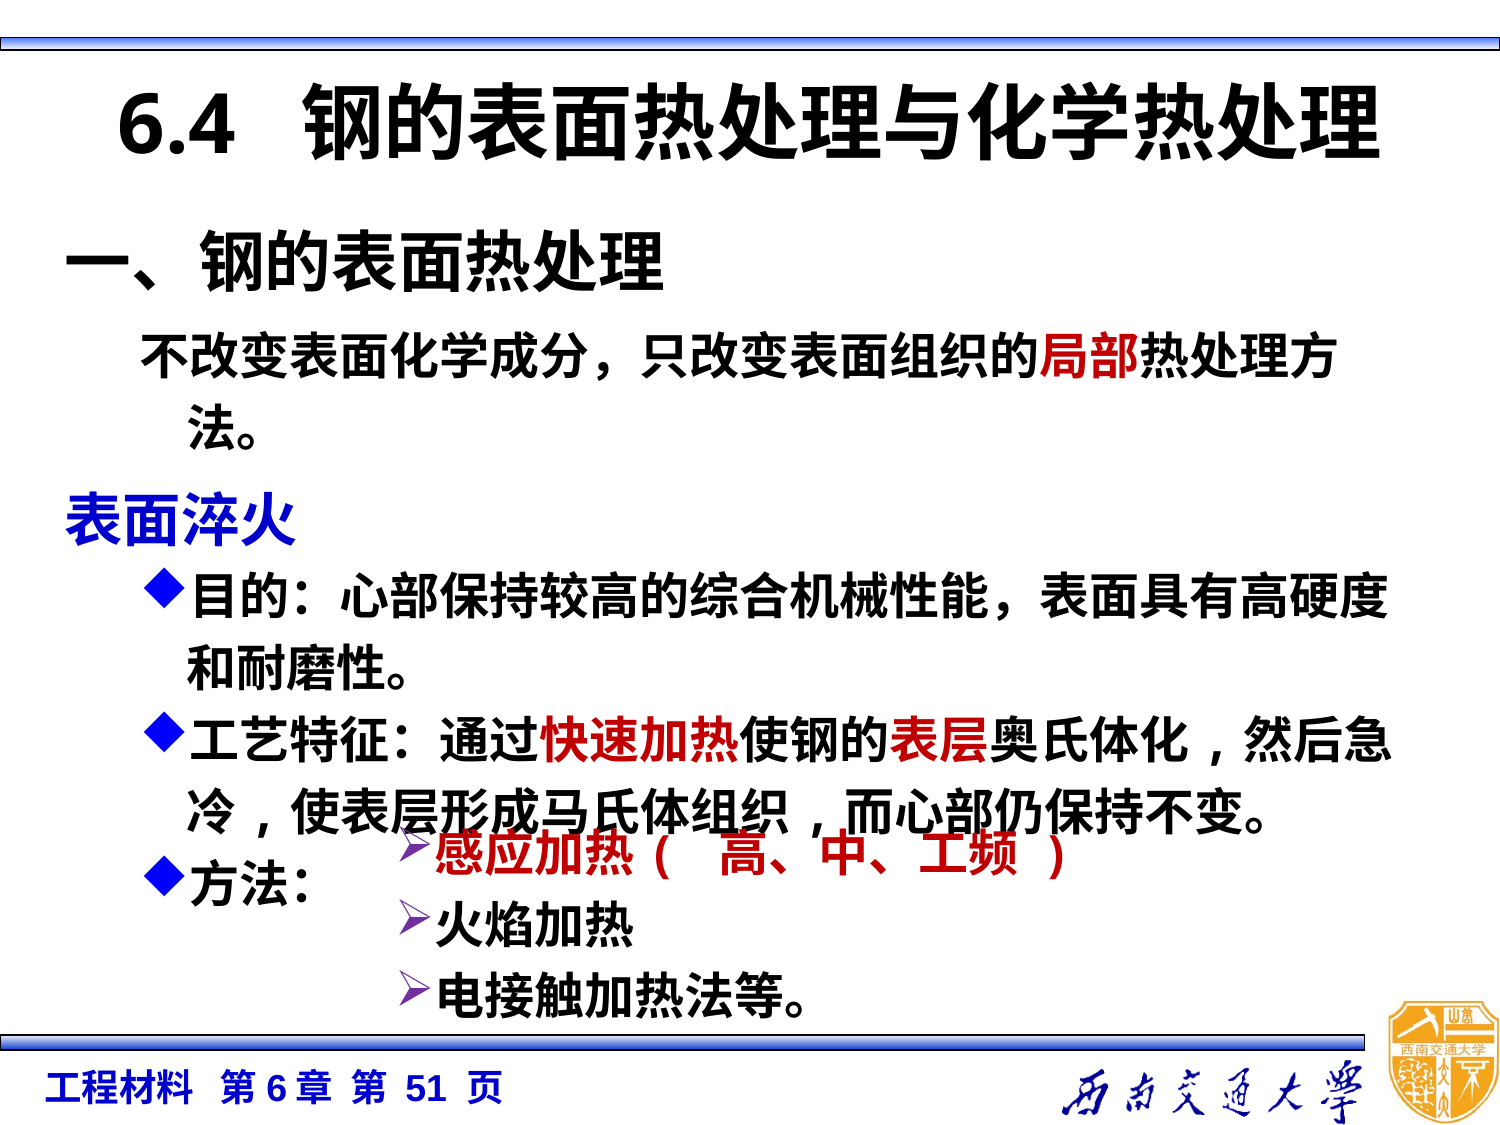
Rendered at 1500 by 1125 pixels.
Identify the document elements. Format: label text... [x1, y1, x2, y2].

picture [1062, 1059, 1363, 1125]
title 6.4 钢的表面热处理与化学热处理 [49, 62, 1451, 196]
text_box 感应加热( 高、中、工频 ) 火焰加热 电接触加热法等。 [230, 801, 1128, 1033]
picture [1387, 999, 1500, 1125]
list 一、钢的表面热处理 不改变表面化学成分，只改变表面组织的局部热处理方法。 表面淬火 目的：心部保持较高的综合机械性能，表面具有高硬度和耐磨性。 工艺特征：通过快速加热使钢的表层奥氏体化,然后急冷,使表层形成马氏体组织,而心部仍保持不变。 方法： [49, 196, 1451, 1036]
